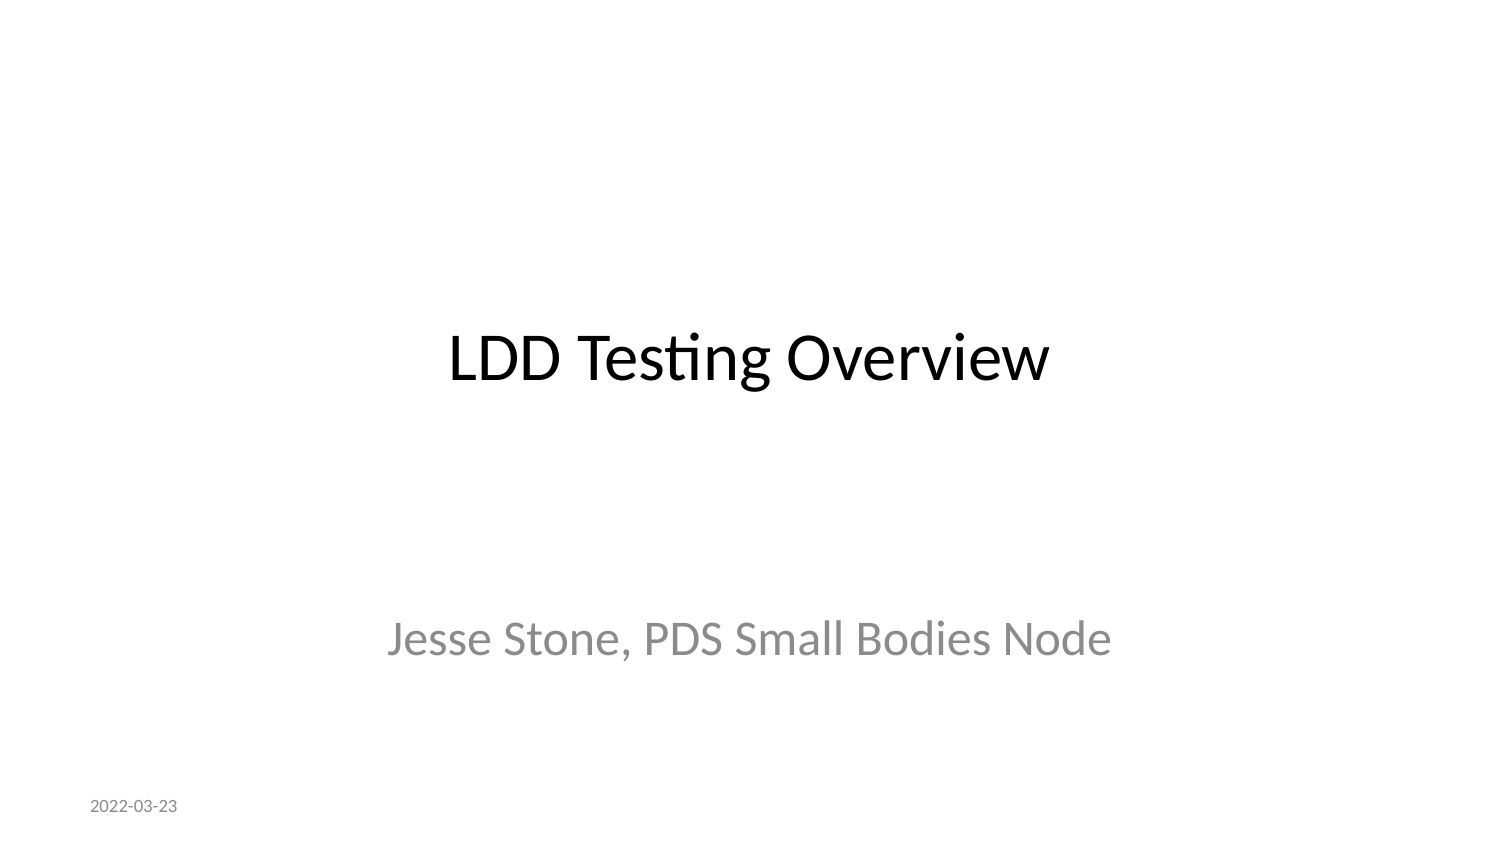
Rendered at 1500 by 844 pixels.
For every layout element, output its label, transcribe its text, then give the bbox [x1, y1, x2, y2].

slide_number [75, 782, 425, 827]
title LDD Testing Overview [112, 262, 1388, 443]
subtitle Jesse Stone, PDS Small Bodies Node [225, 478, 1275, 694]
